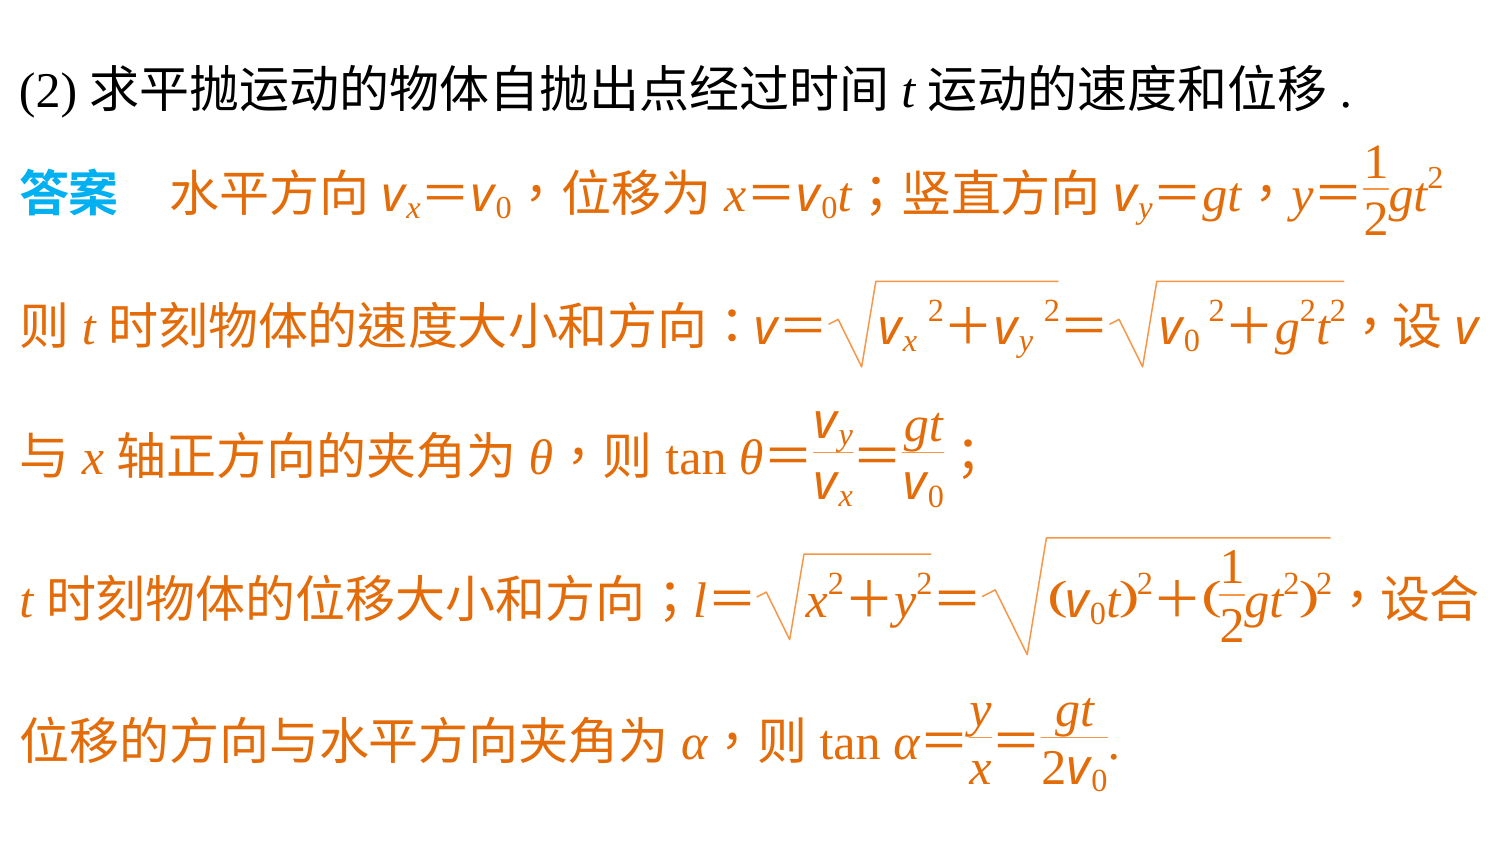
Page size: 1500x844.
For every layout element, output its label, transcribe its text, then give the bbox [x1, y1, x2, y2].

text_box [19, 277, 1481, 533]
text_box (2)求平抛运动的物体自抛出点经过时间t运动的速度和位移. [4, 20, 1458, 126]
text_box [19, 132, 1481, 249]
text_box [19, 534, 1481, 826]
